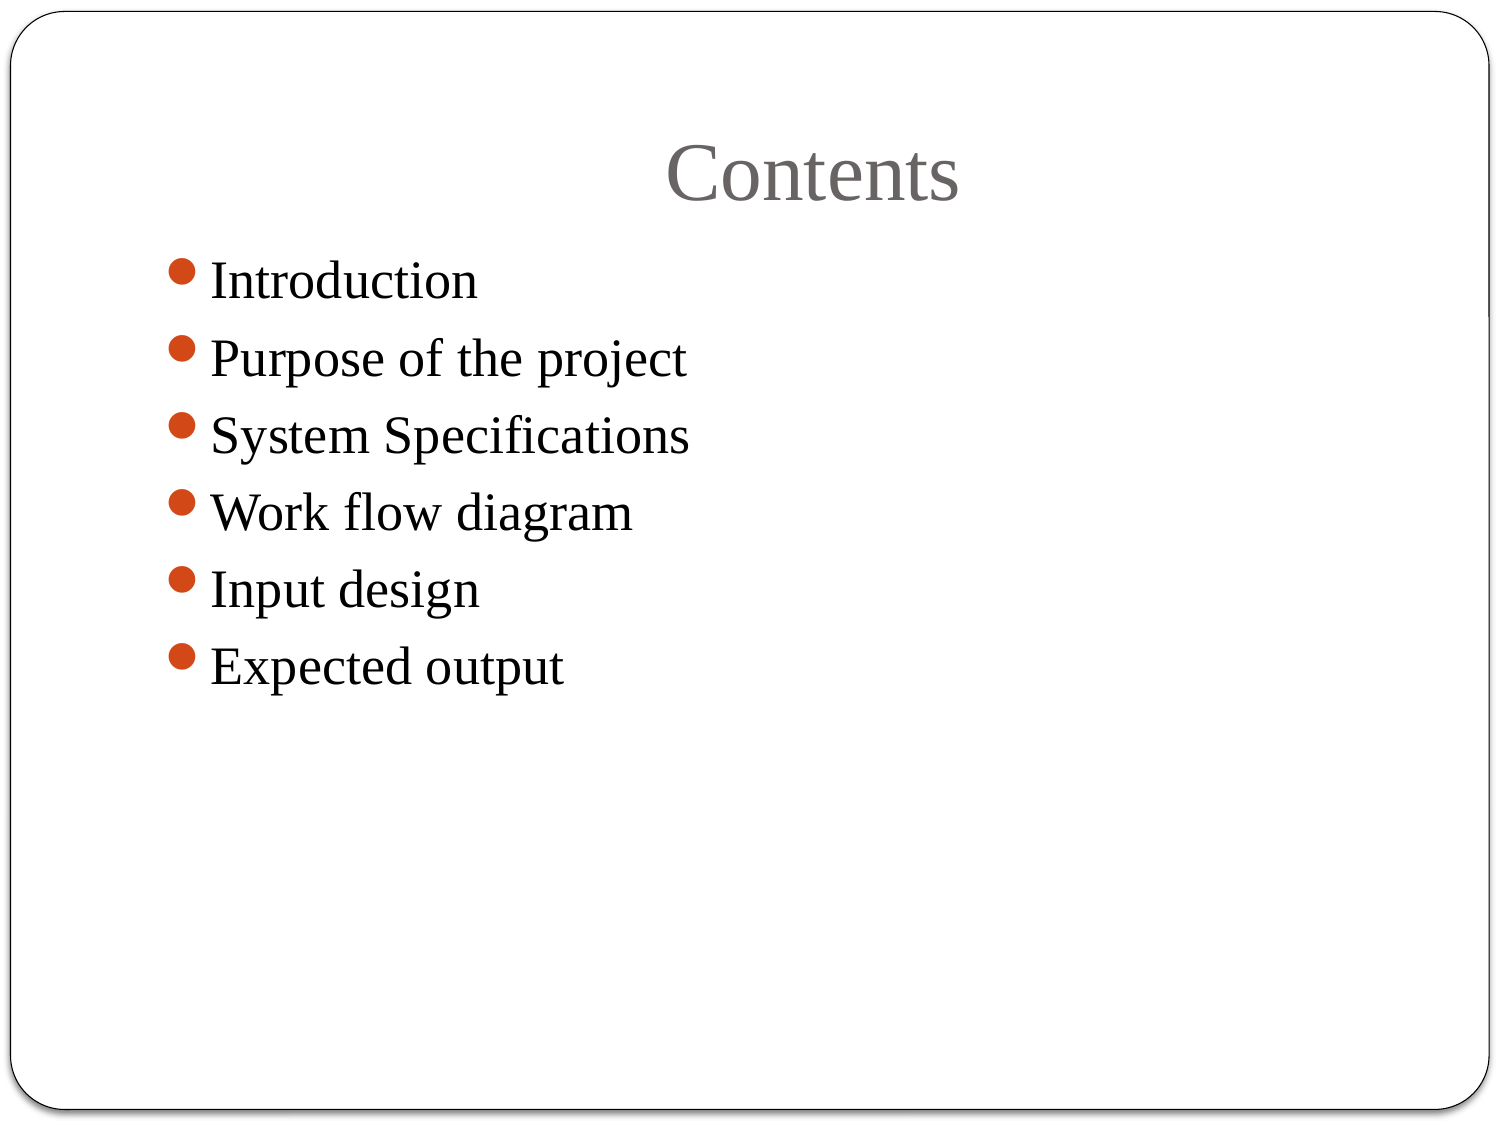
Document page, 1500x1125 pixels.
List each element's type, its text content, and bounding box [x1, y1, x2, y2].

title Contents [150, 45, 1425, 233]
list Introduction Purpose of the project System Specifications Work flow diagram Input design Expected output [150, 237, 1425, 988]
